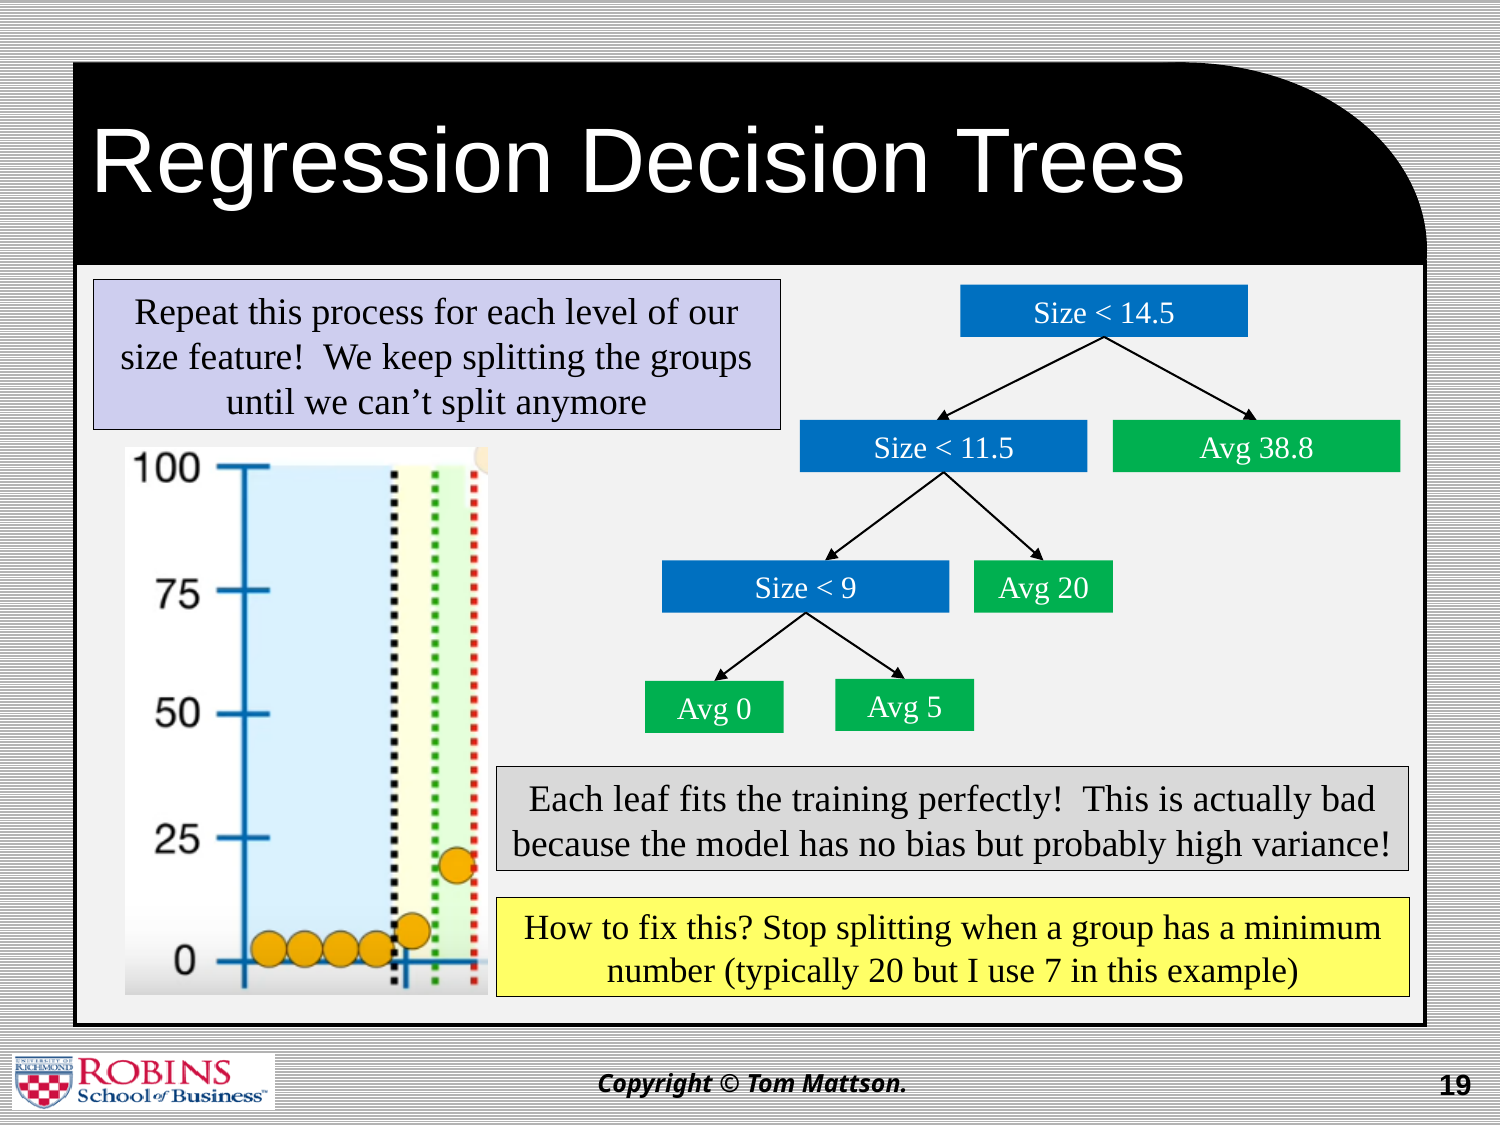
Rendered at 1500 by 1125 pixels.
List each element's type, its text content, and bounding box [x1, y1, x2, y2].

text_box Avg 5 [835, 678, 975, 731]
text_box Avg 20 [974, 560, 1113, 613]
picture [125, 447, 488, 995]
text_box Repeat this process for each level of our size feature! We keep splitting the groups until we can’t split anymore [93, 279, 781, 430]
text_box How to fix this? Stop splitting when a group has a minimum number (typically 20 but I use 7 in this example) [496, 897, 1410, 997]
text_box Size < 14.5 [960, 284, 1248, 337]
text_box Size < 11.5 [799, 419, 1088, 473]
text_box Each leaf fits the training perfectly! This is actually bad because the model has no bias but probably high variance! [496, 766, 1409, 871]
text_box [714, 613, 806, 681]
title Regression Decision Trees [75, 62, 1388, 250]
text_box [805, 613, 905, 679]
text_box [824, 472, 943, 561]
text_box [1104, 337, 1257, 420]
text_box Avg 38.8 [1112, 419, 1401, 473]
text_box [936, 337, 1105, 421]
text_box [943, 472, 1044, 561]
text_box Avg 0 [645, 680, 784, 733]
list [73, 260, 1427, 1027]
text_box Size < 9 [662, 560, 950, 613]
picture [12, 1053, 275, 1110]
